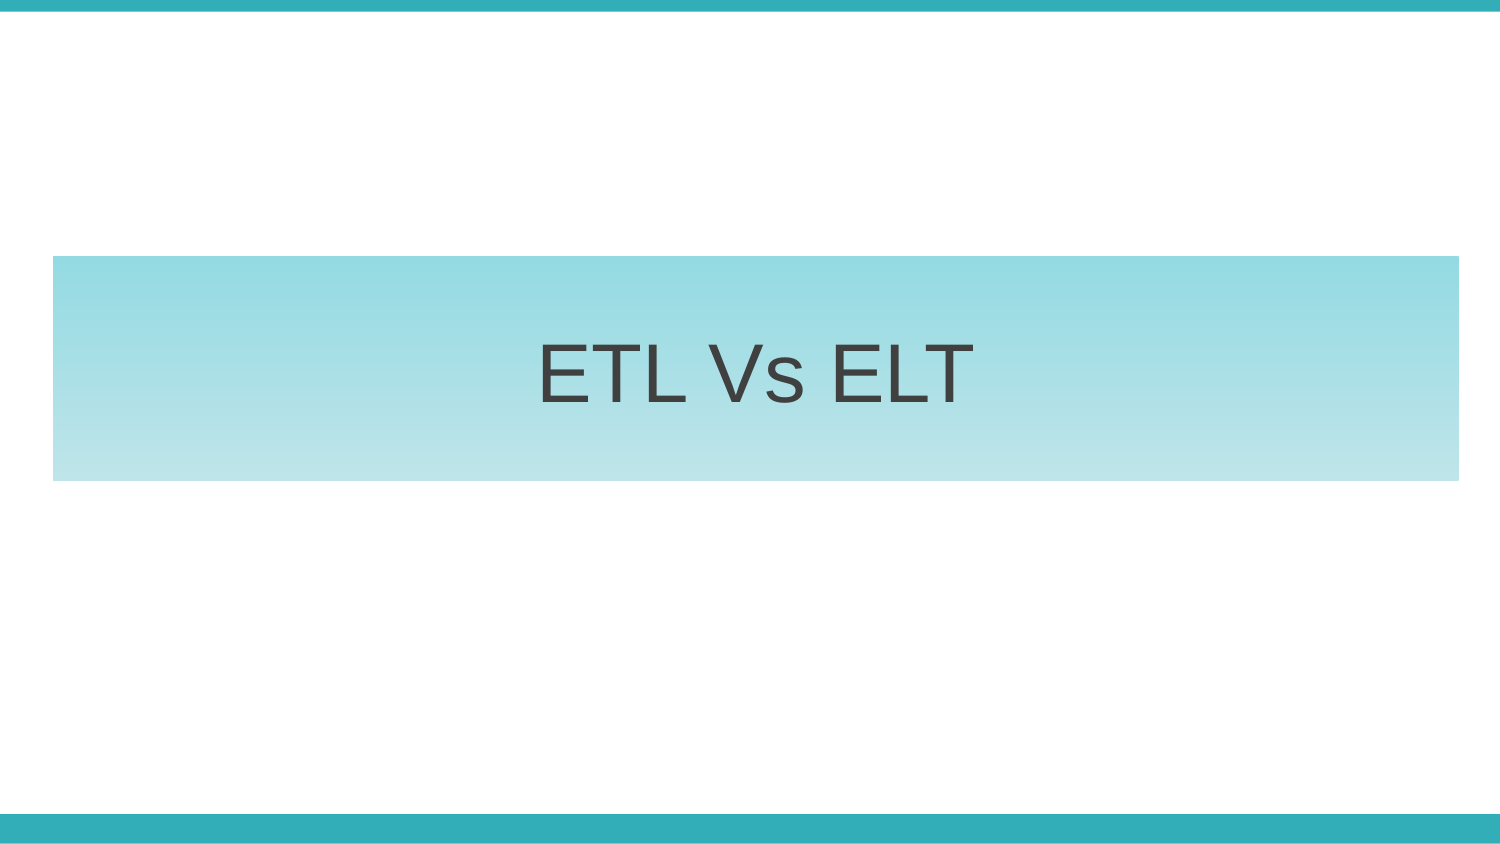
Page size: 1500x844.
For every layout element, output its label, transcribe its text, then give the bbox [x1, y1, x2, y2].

list ETL Vs ELT [53, 256, 1459, 481]
